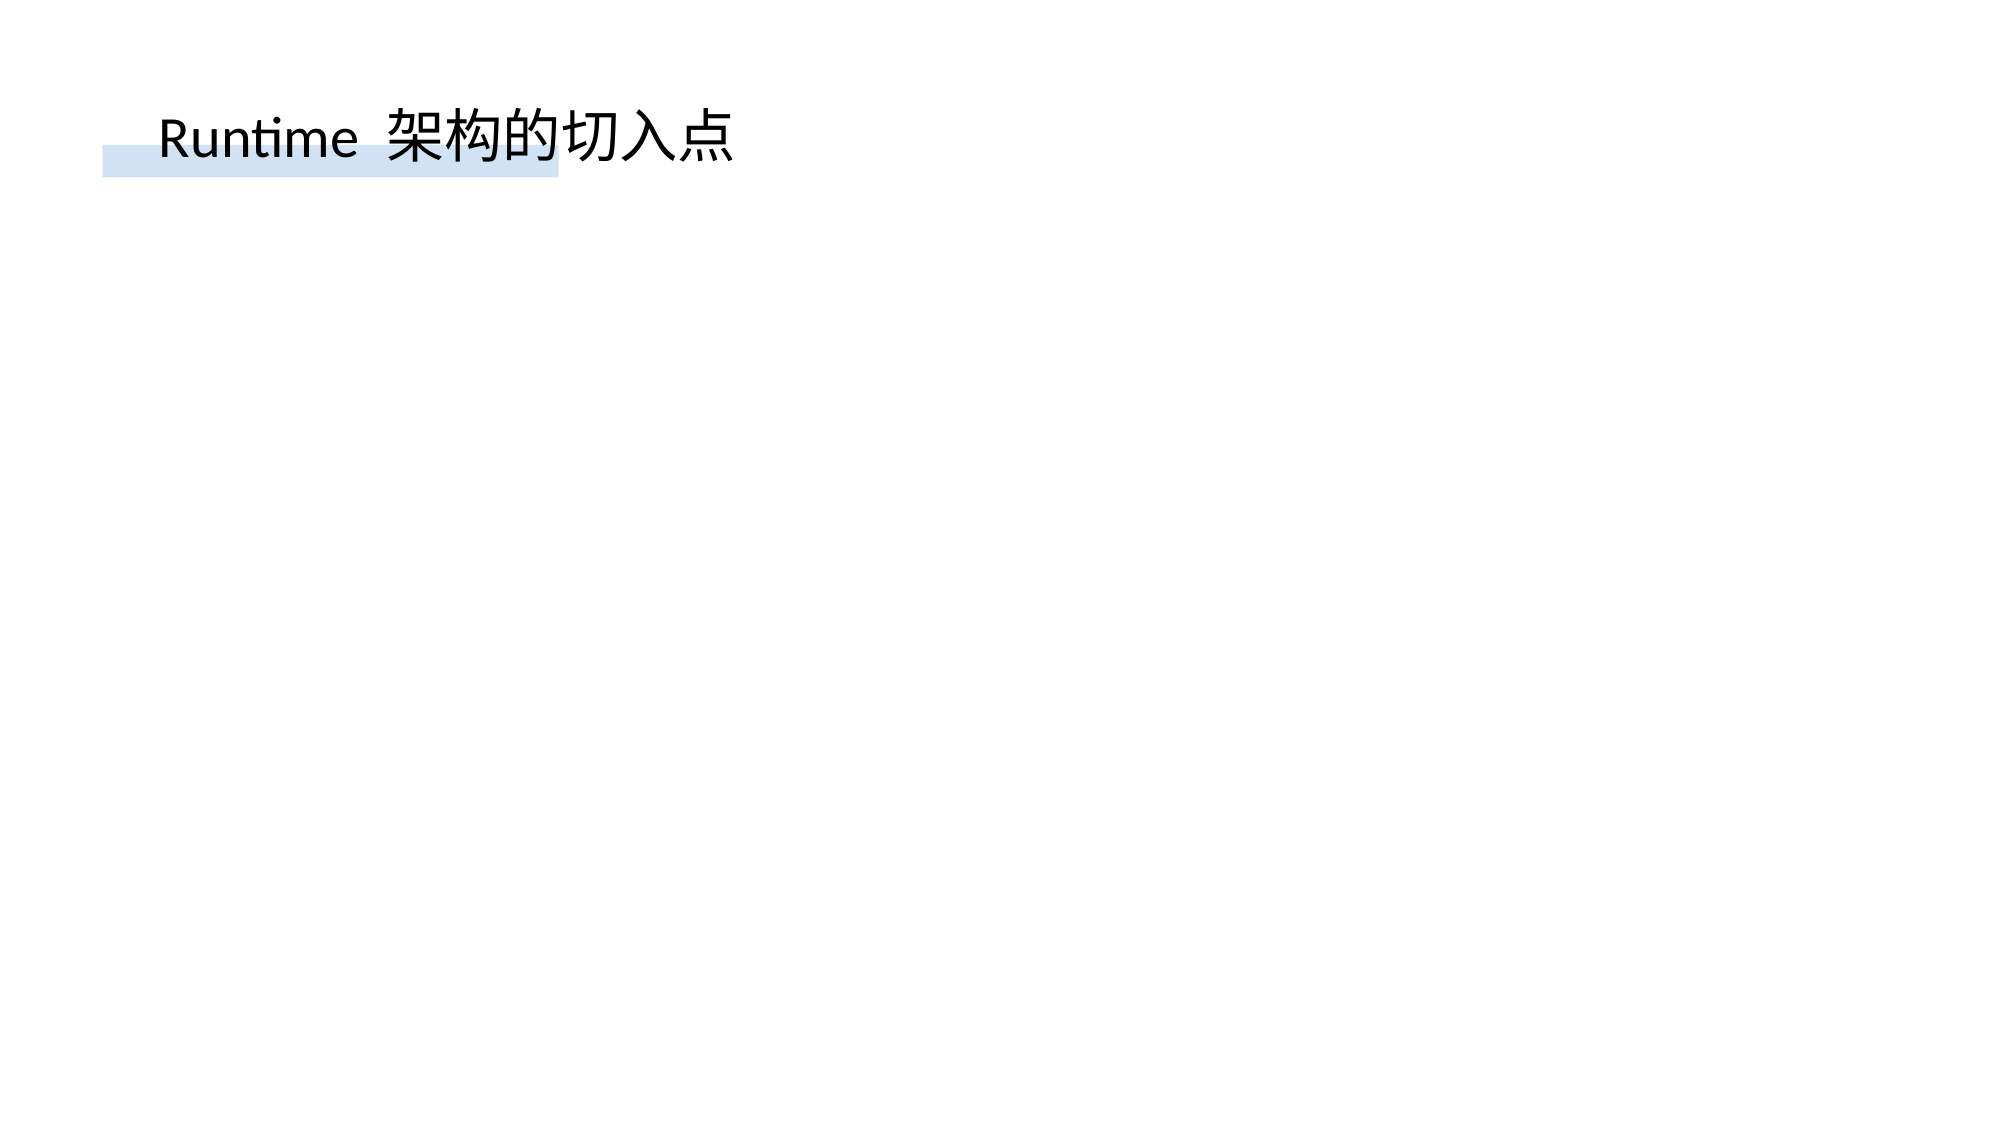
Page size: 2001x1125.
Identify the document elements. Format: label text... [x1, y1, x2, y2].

subtitle Runtime 架构的切入点 [86, 100, 822, 173]
text_box [101, 173, 560, 178]
